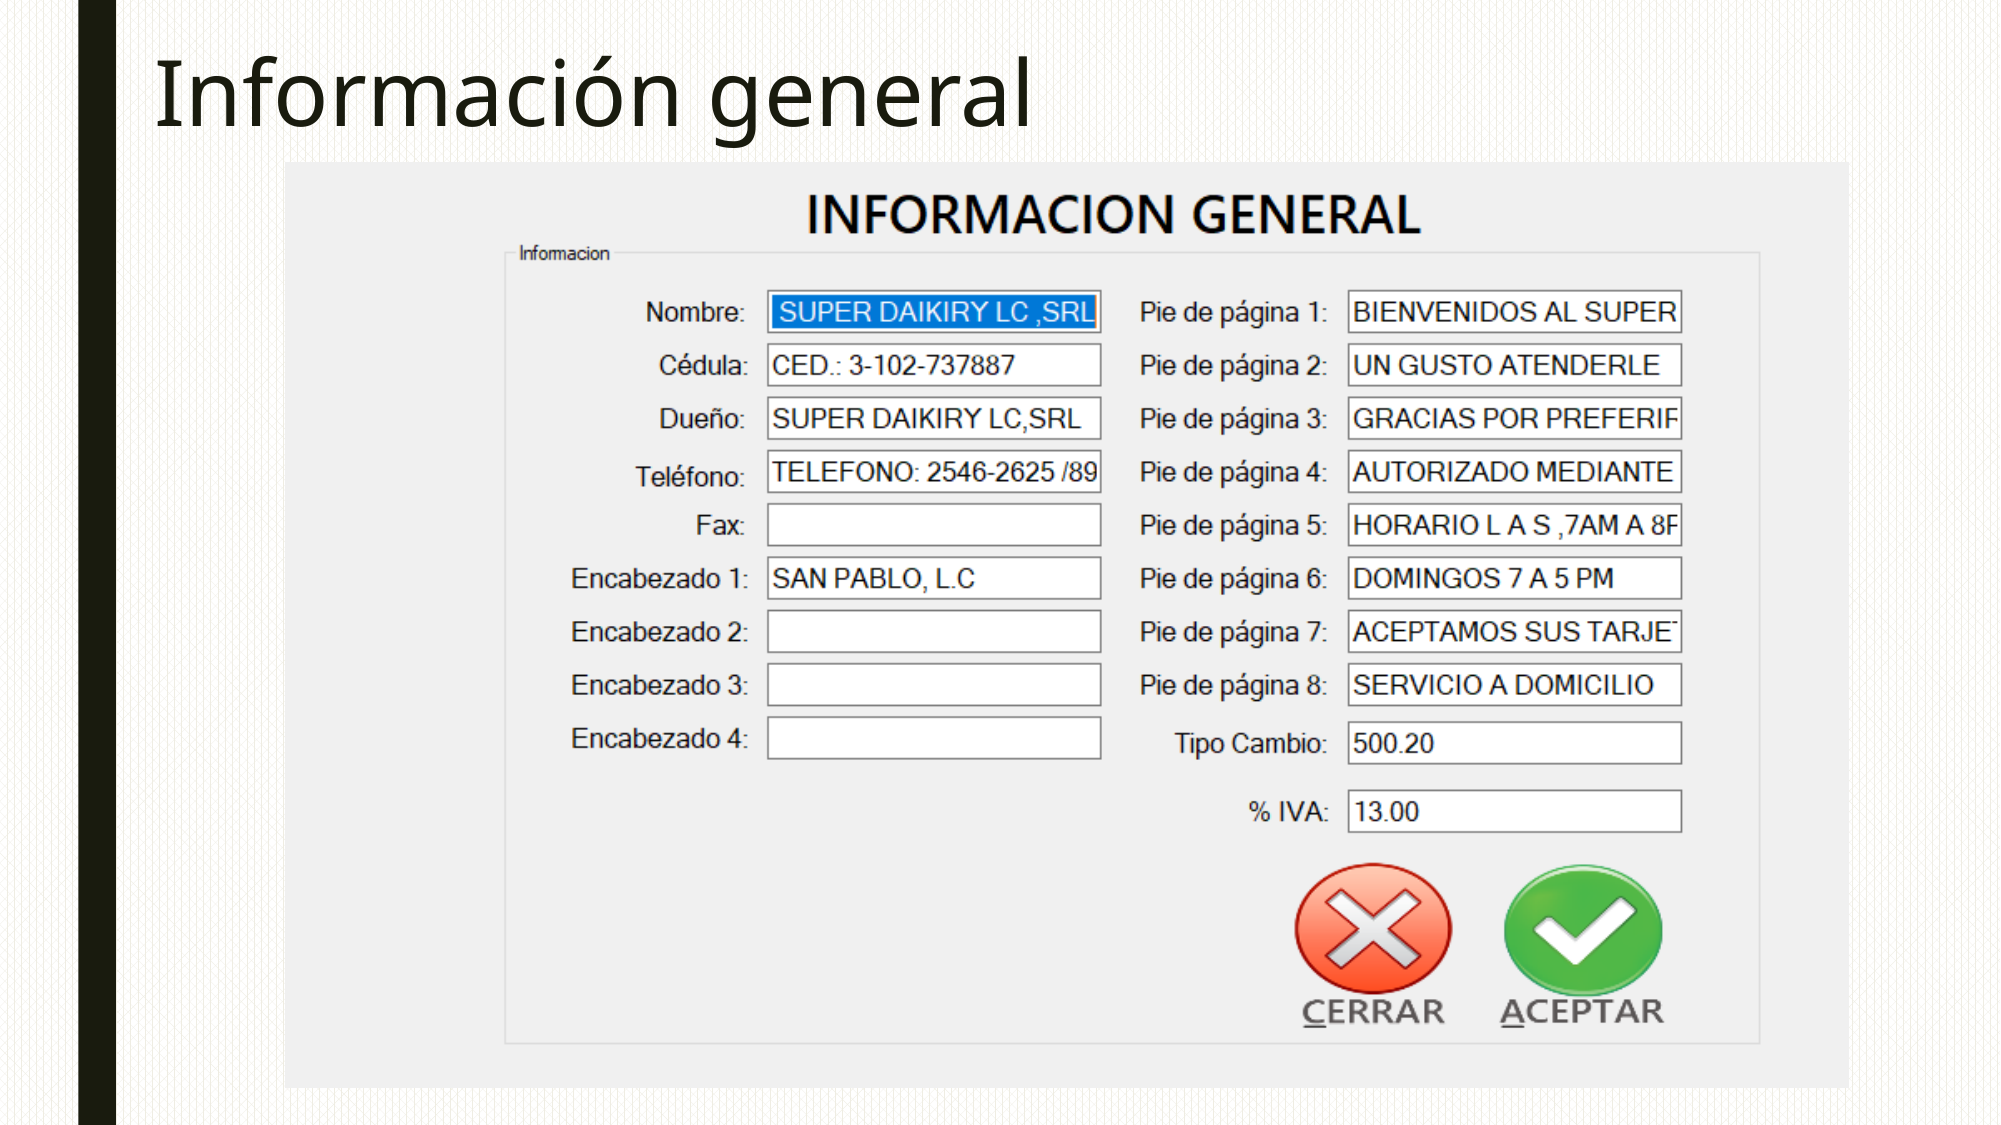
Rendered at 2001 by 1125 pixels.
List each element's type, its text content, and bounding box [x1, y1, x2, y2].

title Información general [139, 40, 1715, 285]
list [285, 162, 1849, 1088]
